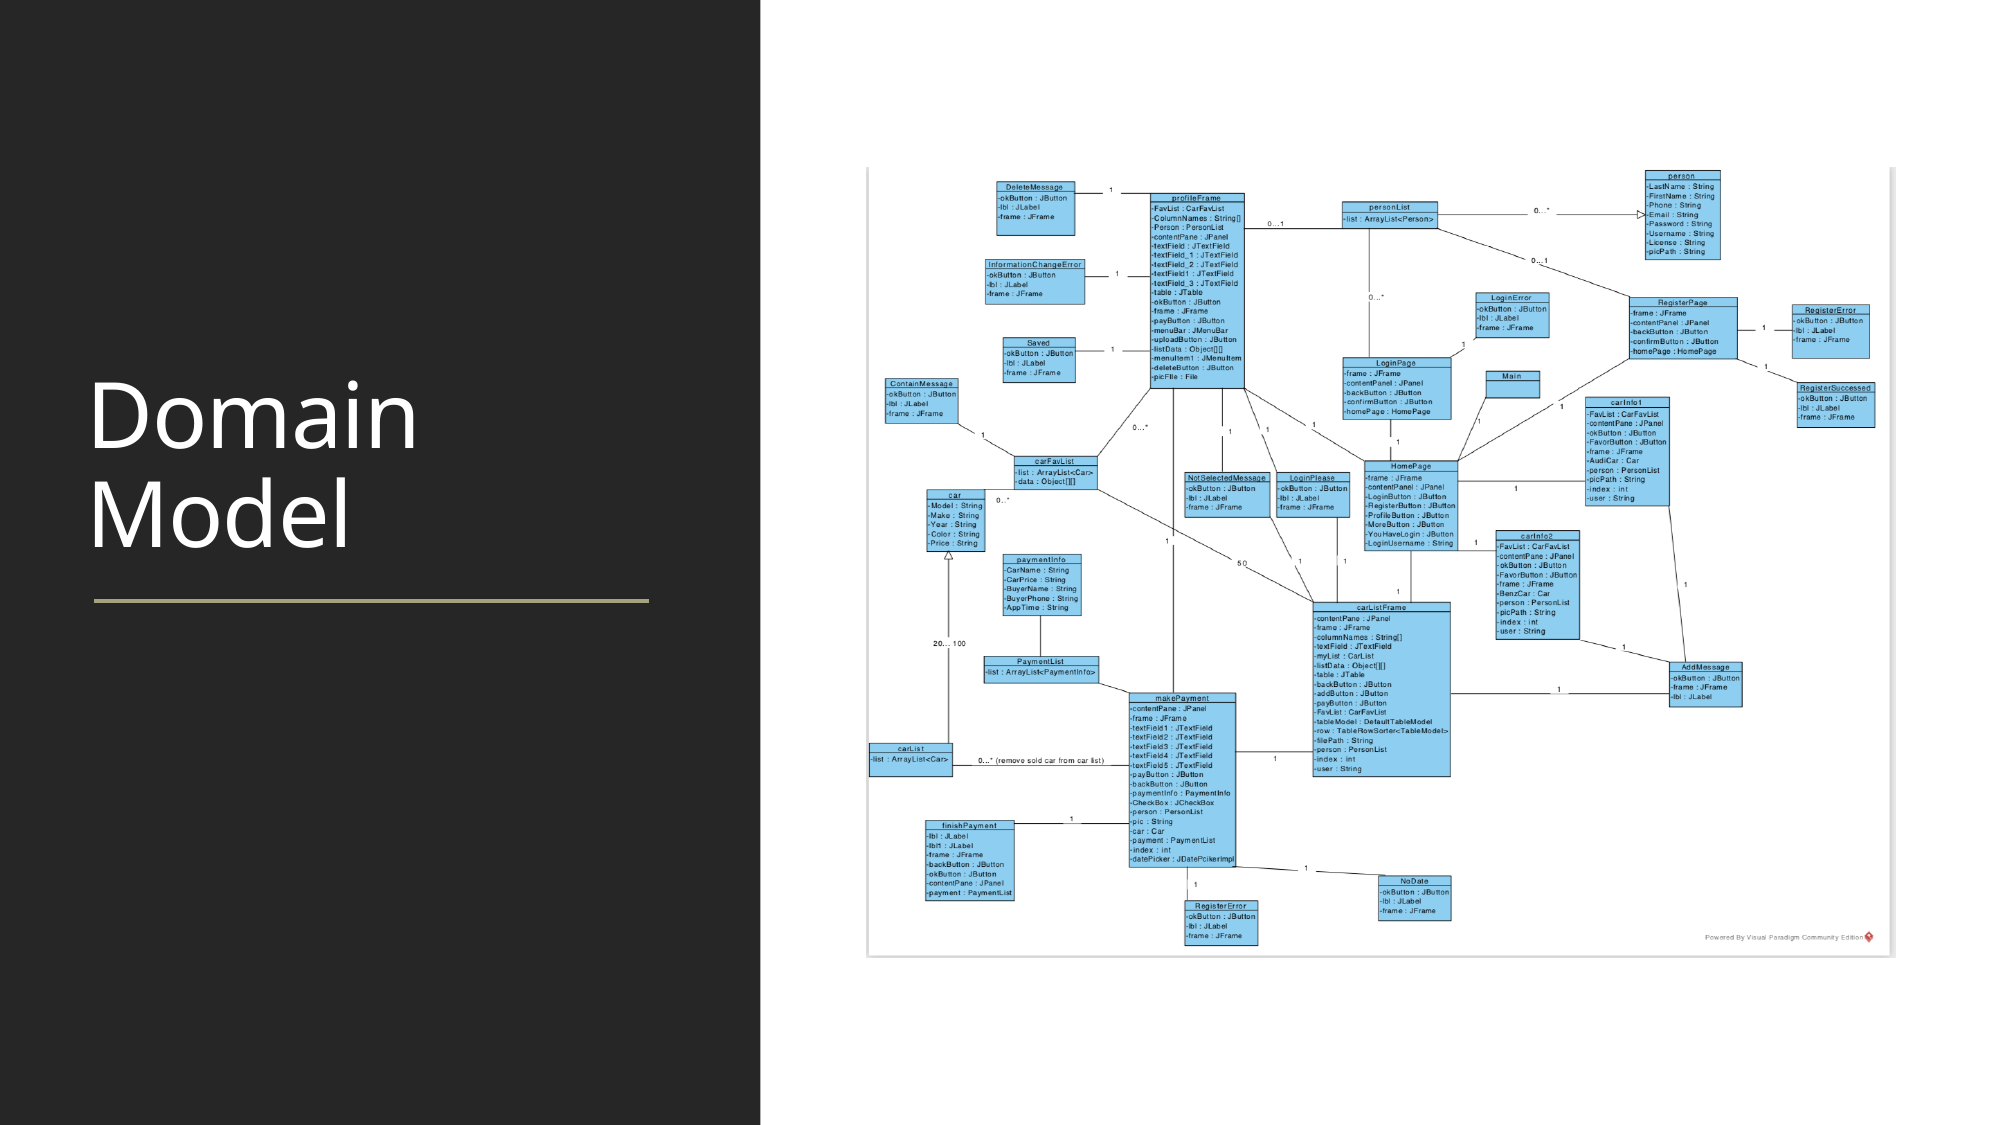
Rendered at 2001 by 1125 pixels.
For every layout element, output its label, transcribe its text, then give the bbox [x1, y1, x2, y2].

text_box [762, 0, 2000, 1125]
title Domain Model [71, 104, 672, 575]
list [865, 166, 1897, 958]
text_box [0, 0, 762, 1125]
